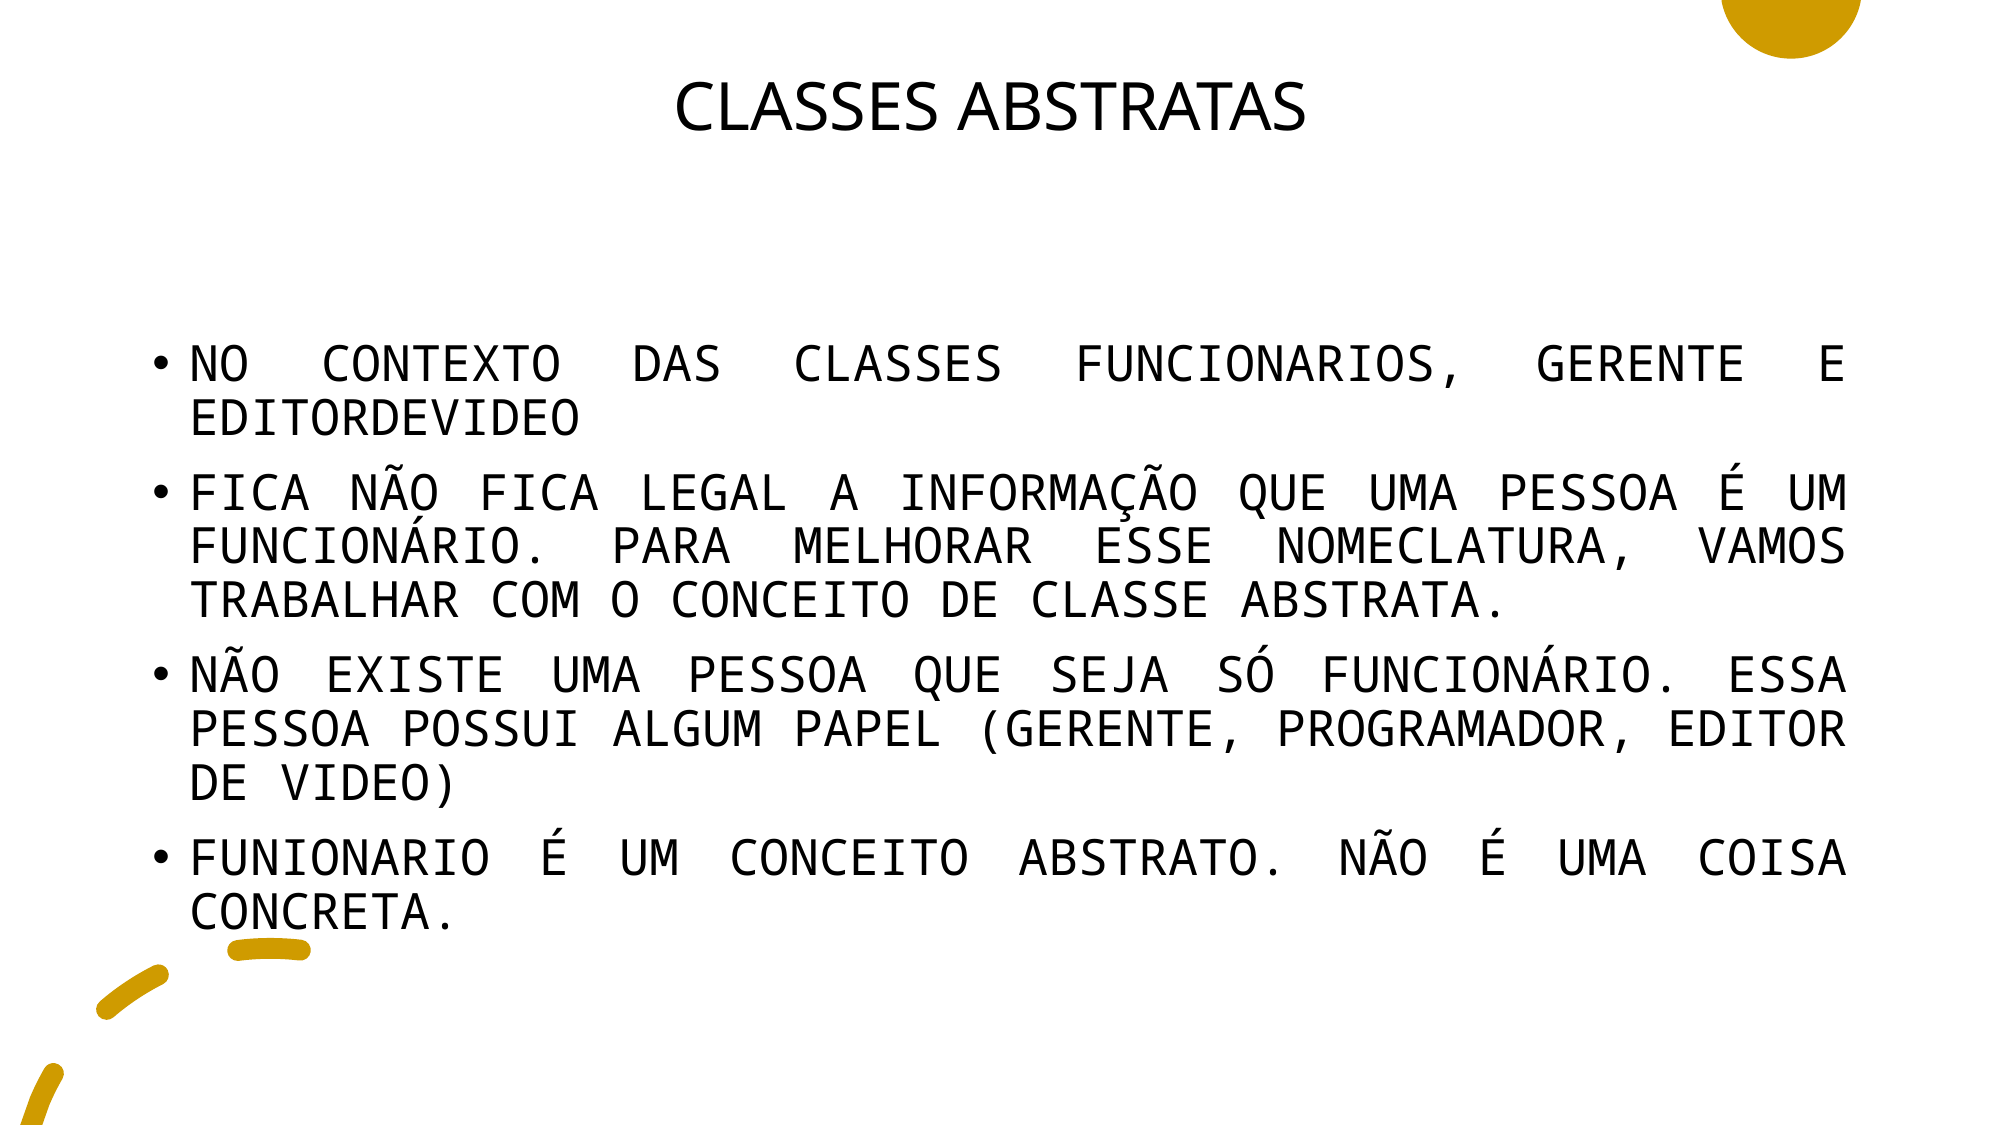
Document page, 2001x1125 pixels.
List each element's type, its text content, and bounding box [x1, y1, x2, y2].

list NO CONTEXTO DAS CLASSES FUNCIONARIOS, GERENTE E EDITORDEVIDEO FICA NÃO FICA LEGAL A INFORMAÇÃO QUE UMA PESSOA É UM FUNCIONÁRIO. PARA MELHORAR ESSE NOMECLATURA, VAMOS TRABALHAR COM O CONCEITO DE CLASSE ABSTRATA. NÃO EXISTE UMA PESSOA QUE SEJA SÓ FUNCIONÁRIO. ESSA PESSOA POSSUI ALGUM PAPEL (GERENTE, PROGRAMADOR, EDITOR DE VIDEO) FUNIONARIO É UM CONCEITO ABSTRATO. NÃO É UMA COISA CONCRETA. [137, 330, 1863, 1062]
title CLASSES ABSTRATAS [137, 0, 1863, 218]
